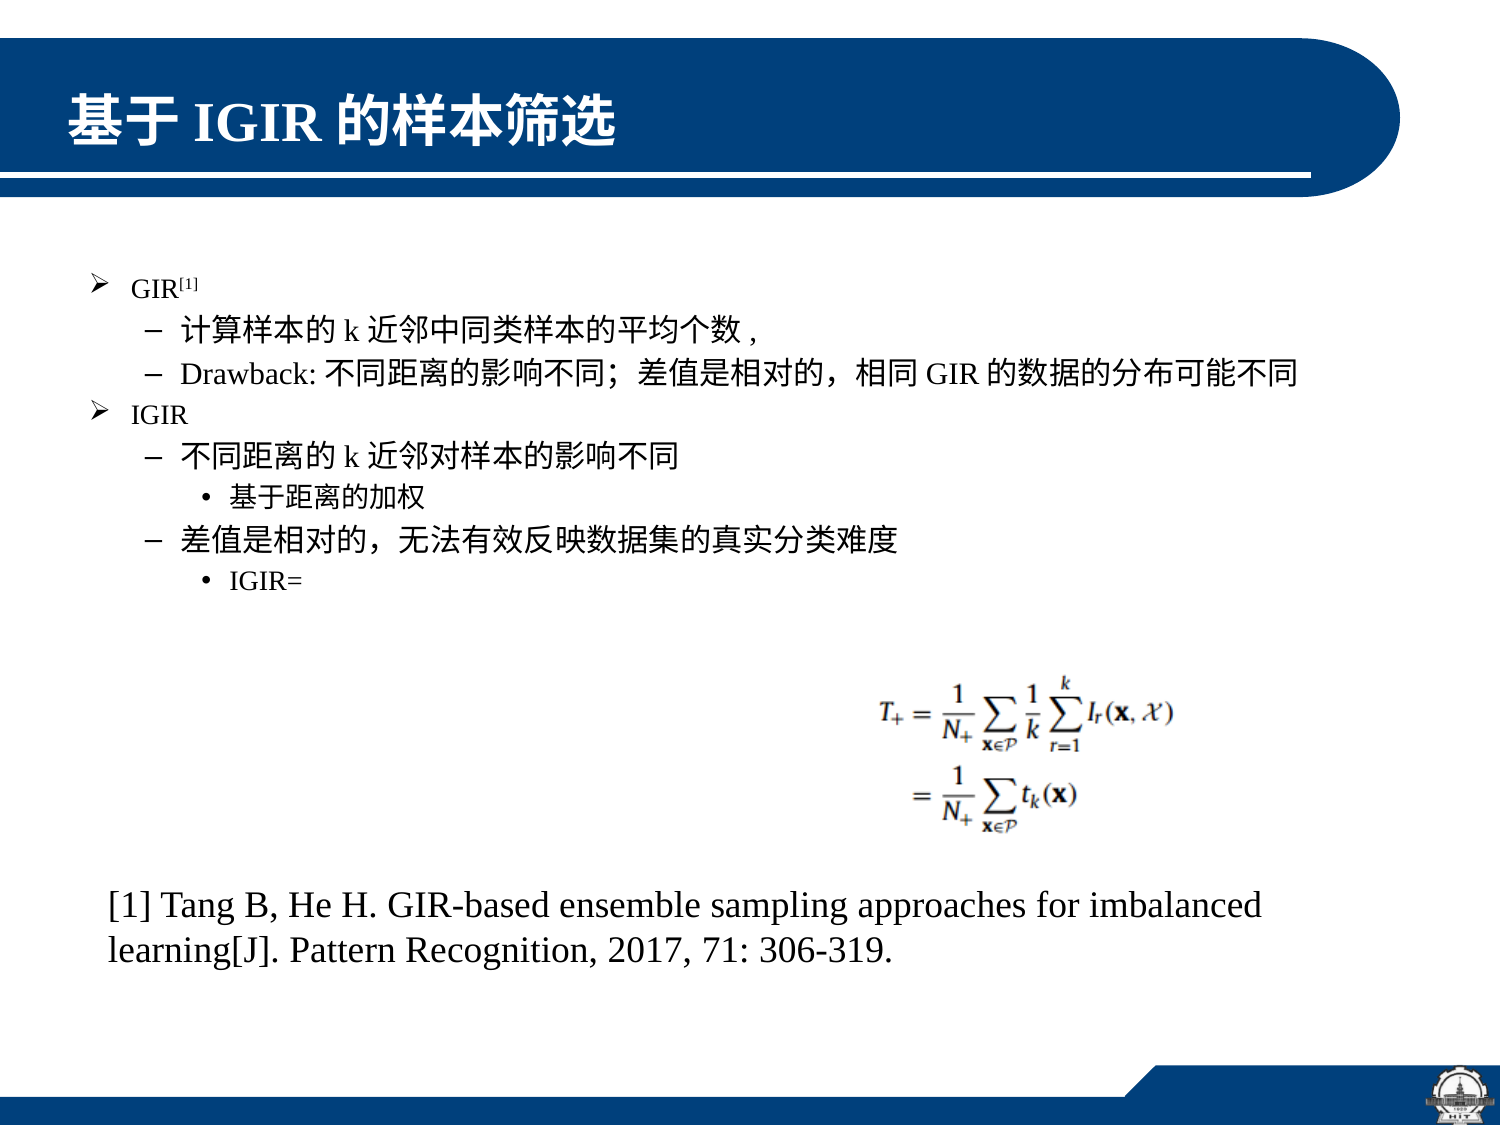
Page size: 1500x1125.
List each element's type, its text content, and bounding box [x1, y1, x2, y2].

text_box [1] Tang B, He H. GIR-based ensemble sampling approaches for imbalanced learning[J]. Pattern Recognition, 2017, 71: 306-319. [93, 872, 1353, 978]
picture [1419, 1061, 1500, 1125]
title 基于IGIR的样本筛选 [52, 24, 1353, 213]
picture [852, 657, 1216, 835]
